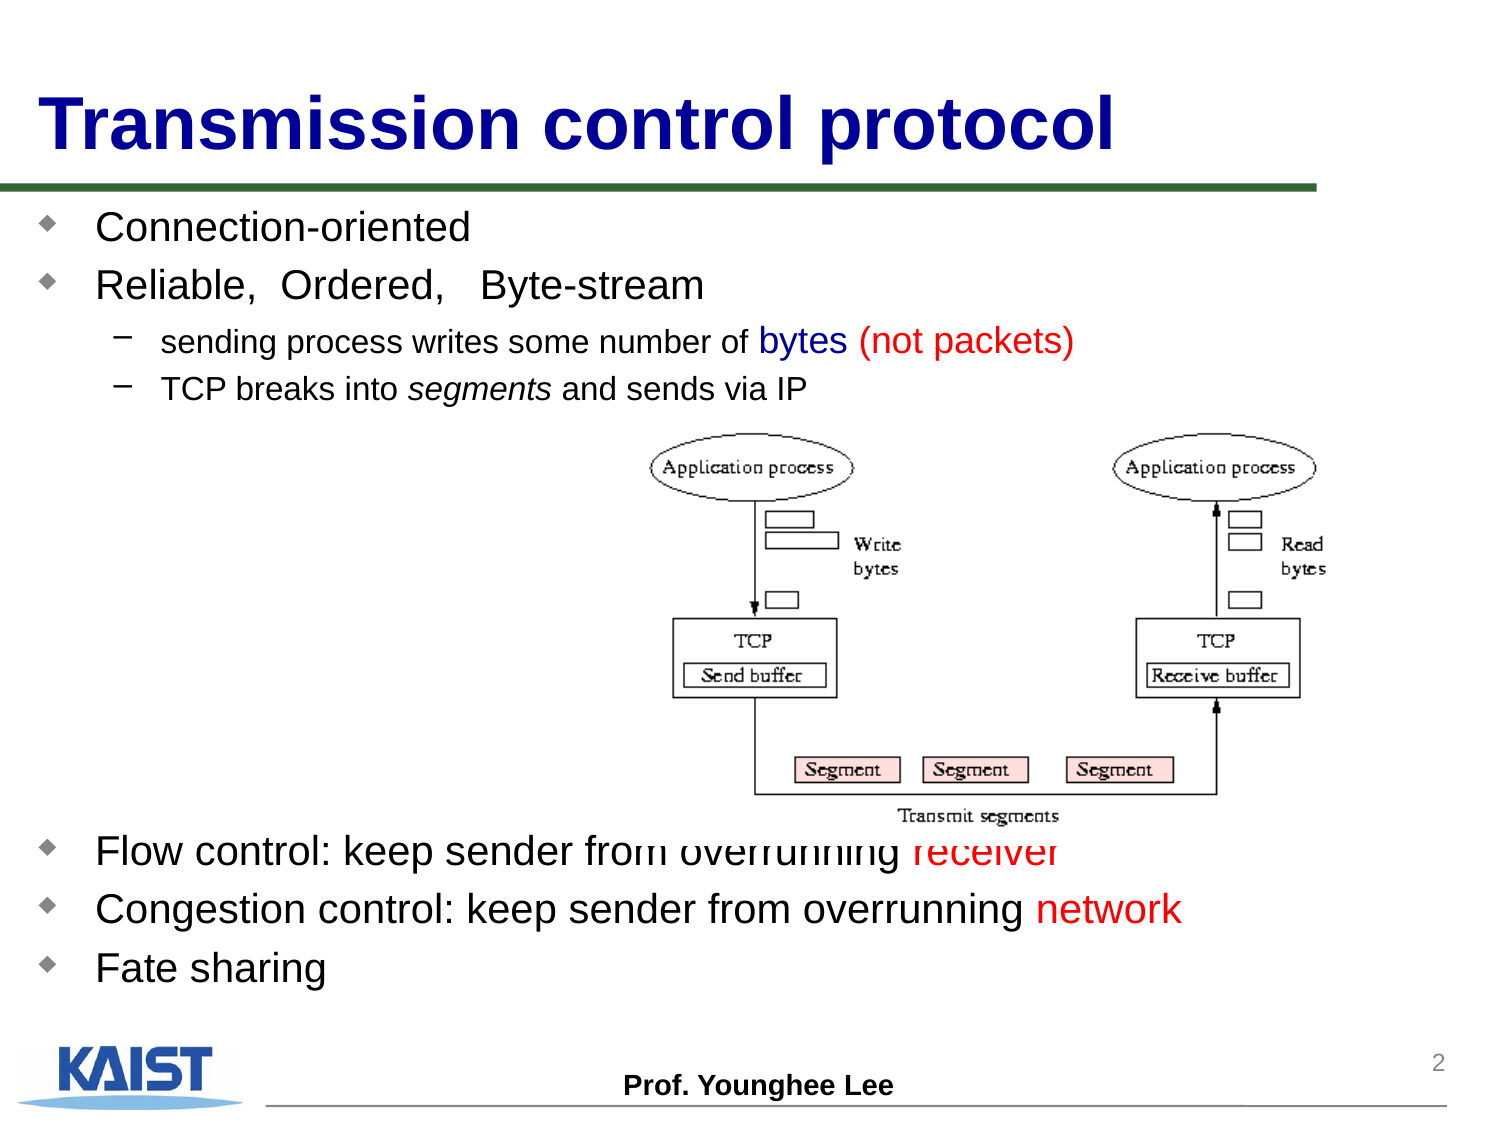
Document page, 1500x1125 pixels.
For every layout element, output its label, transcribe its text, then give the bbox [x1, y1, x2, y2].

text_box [631, 420, 1372, 847]
picture [17, 1046, 243, 1110]
text_box Connection-oriented Reliable, Ordered, Byte-stream sending process writes some number of bytes (not packets) TCP breaks into segments and sends via IP Flow control: keep sender from overrunning receiver Congestion control: keep sender from overrunning network Fate sharing [23, 192, 1471, 1059]
text_box Transmission control protocol [23, 66, 1465, 173]
slide_number 2 [1148, 1059, 1461, 1099]
